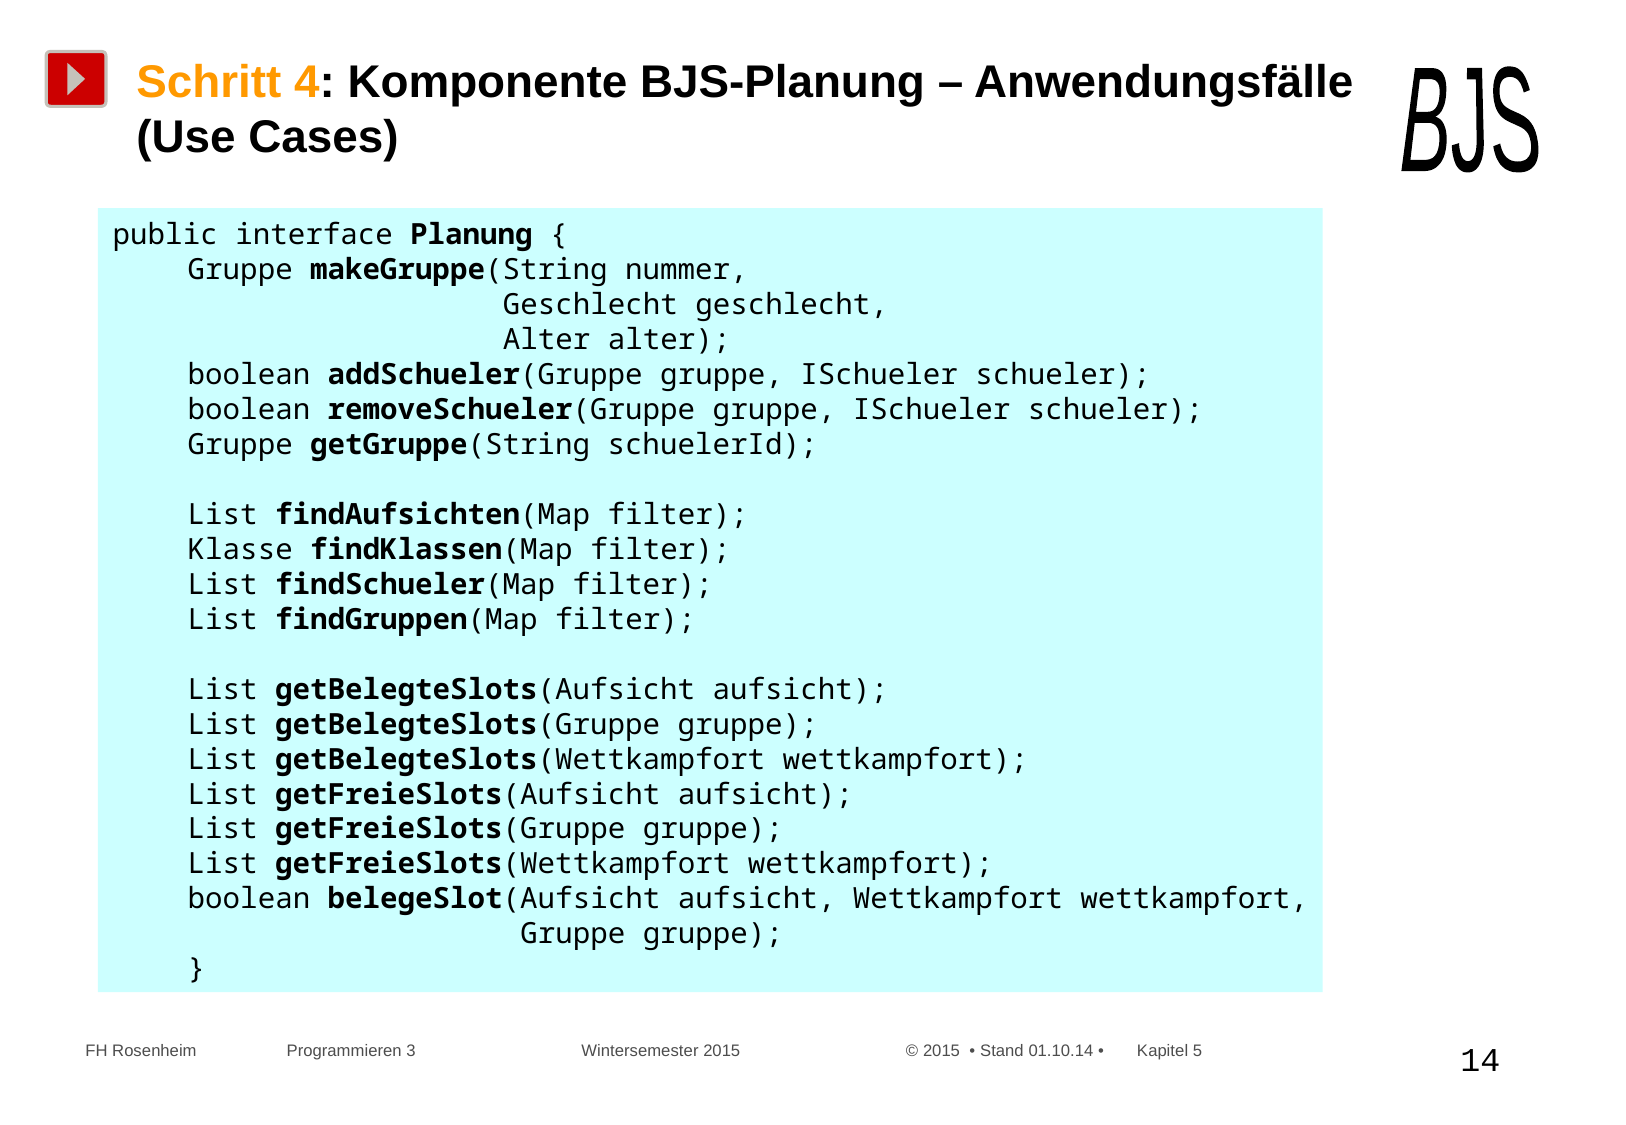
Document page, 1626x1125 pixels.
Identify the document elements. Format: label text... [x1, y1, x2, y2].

text_box public interface Planung { Gruppe makeGruppe(String nummer, Geschlecht geschlecht, Alter alter); boolean addSchueler(Gruppe gruppe, ISchueler schueler); boolean removeSchueler(Gruppe gruppe, ISchueler schueler); Gruppe getGruppe(String schuelerId); List findAufsichten(Map filter); Klasse findKlassen(Map filter); List findSchueler(Map filter); List findGruppen(Map filter); List getBelegteSlots(Aufsicht aufsicht); List getBelegteSlots(Gruppe gruppe); List getBelegteSlots(Wettkampfort wettkampfort); List getFreieSlots(Aufsicht aufsicht); List getFreieSlots(Gruppe gruppe); List getFreieSlots(Wettkampfort wettkampfort); boolean belegeSlot(Aufsicht aufsicht, Wettkampfort wettkampfort, Gruppe gruppe); } [97, 208, 1323, 993]
footer FH Rosenheim Programmieren 3 Wintersemester 2015 © 2015 • Stand 01.10.14 • Kapitel 5 [46, 1032, 1587, 1068]
title Schritt 4: Komponente BJS-Planung – Anwendungsfälle (Use Cases) [120, 42, 1387, 171]
